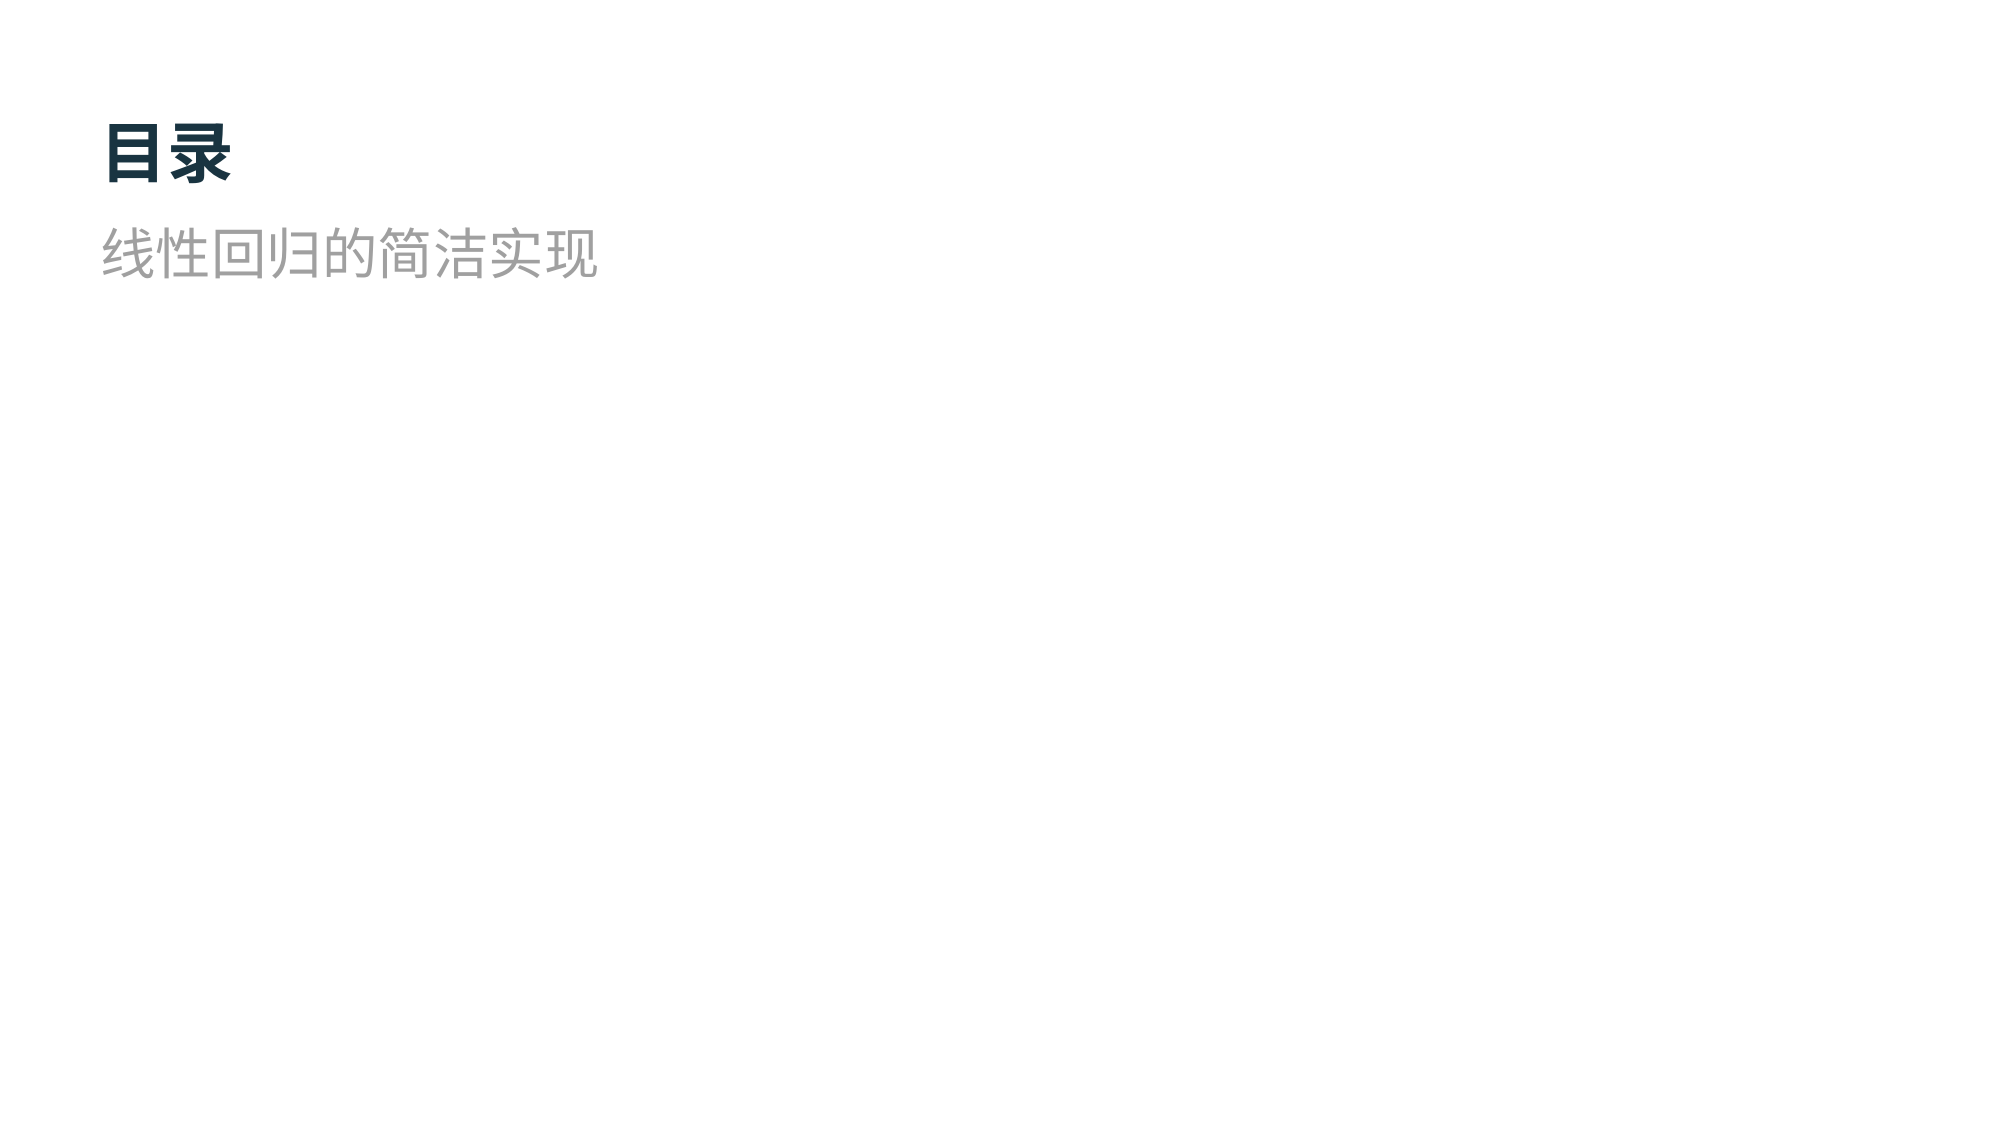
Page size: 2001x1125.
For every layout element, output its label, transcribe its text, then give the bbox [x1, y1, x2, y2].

title 线性回归的简洁实现 [80, 198, 1888, 1053]
title 目录 [80, 90, 1985, 216]
